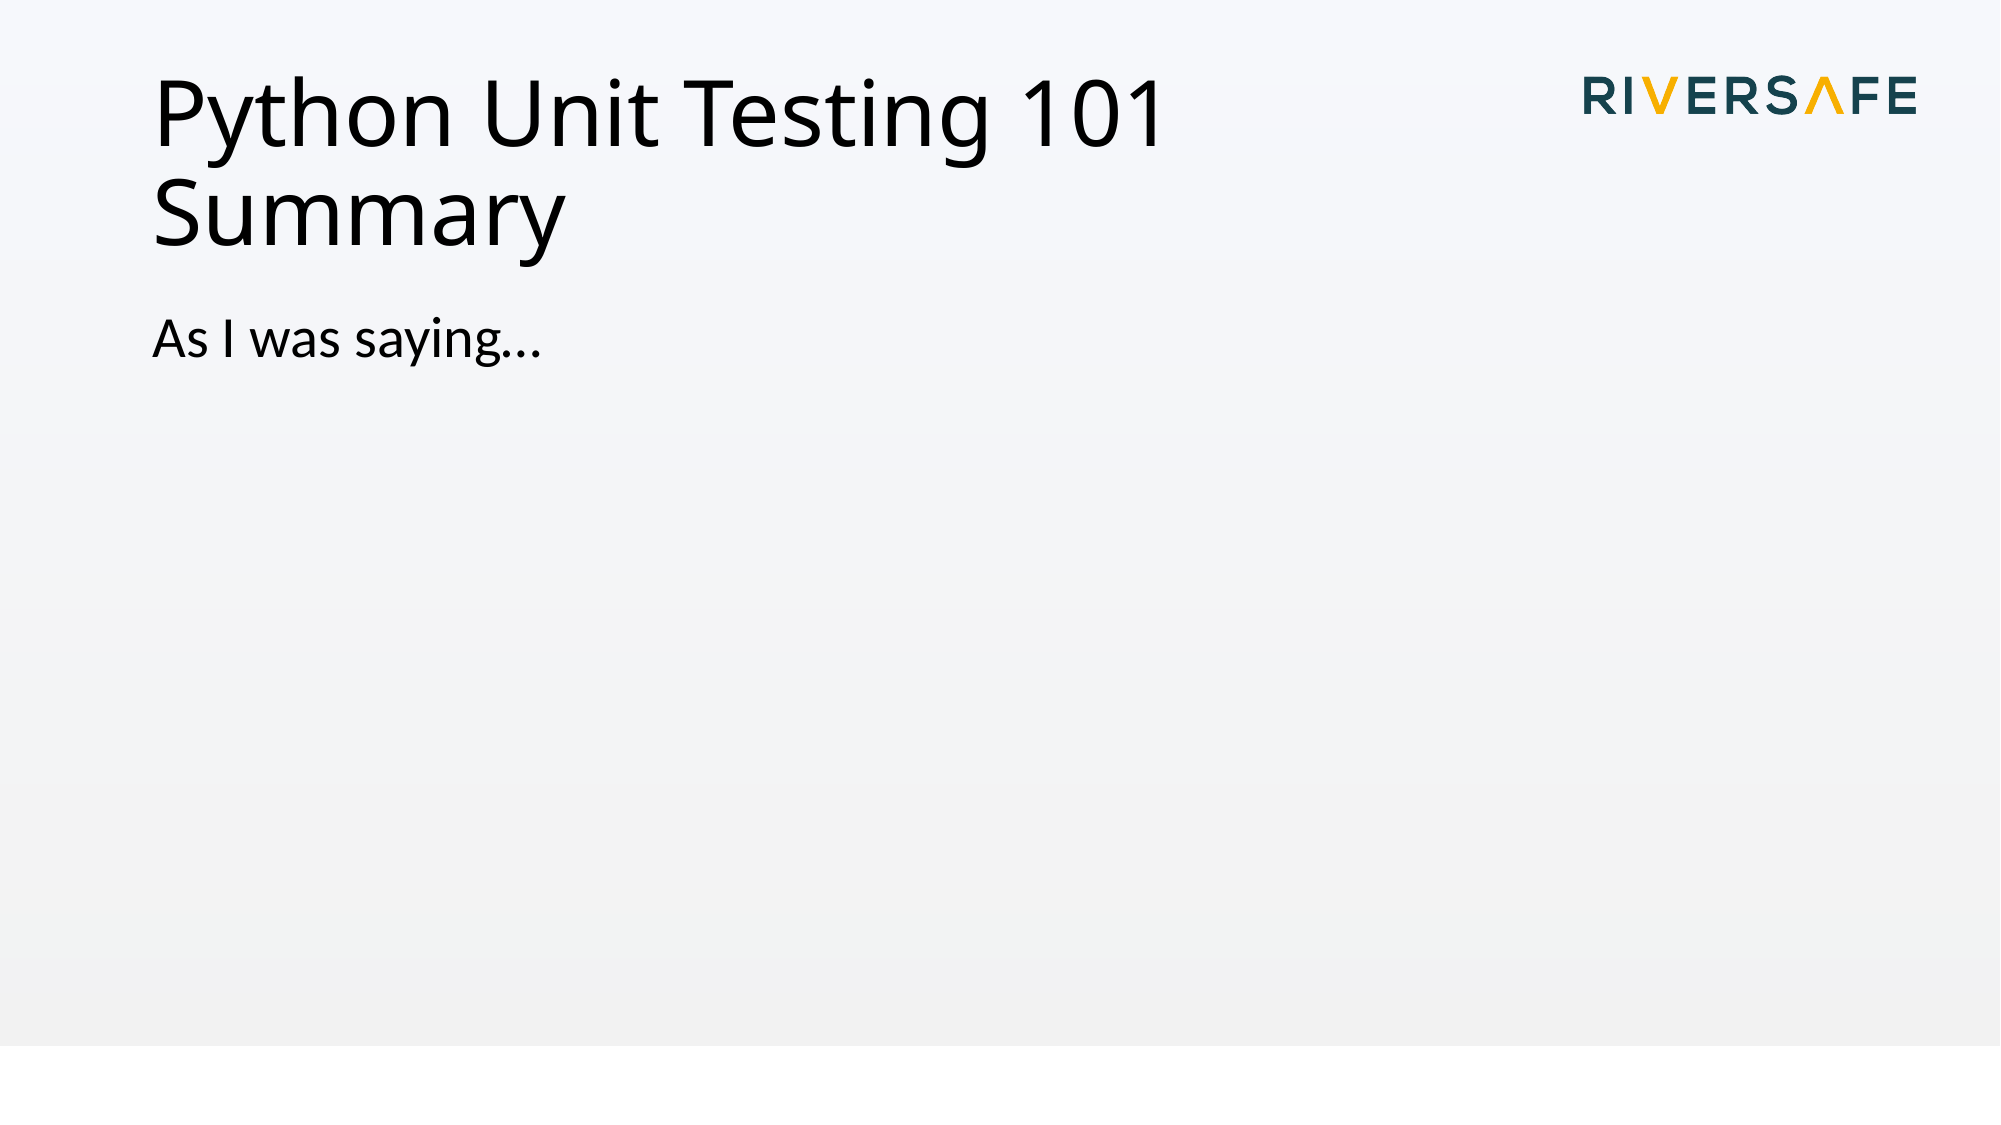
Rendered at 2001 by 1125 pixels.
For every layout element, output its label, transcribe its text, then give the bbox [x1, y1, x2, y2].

picture [1863, 75, 1916, 115]
list As I was saying… [137, 299, 1863, 1066]
title Python Unit Testing 101 Summary [137, 59, 1863, 278]
